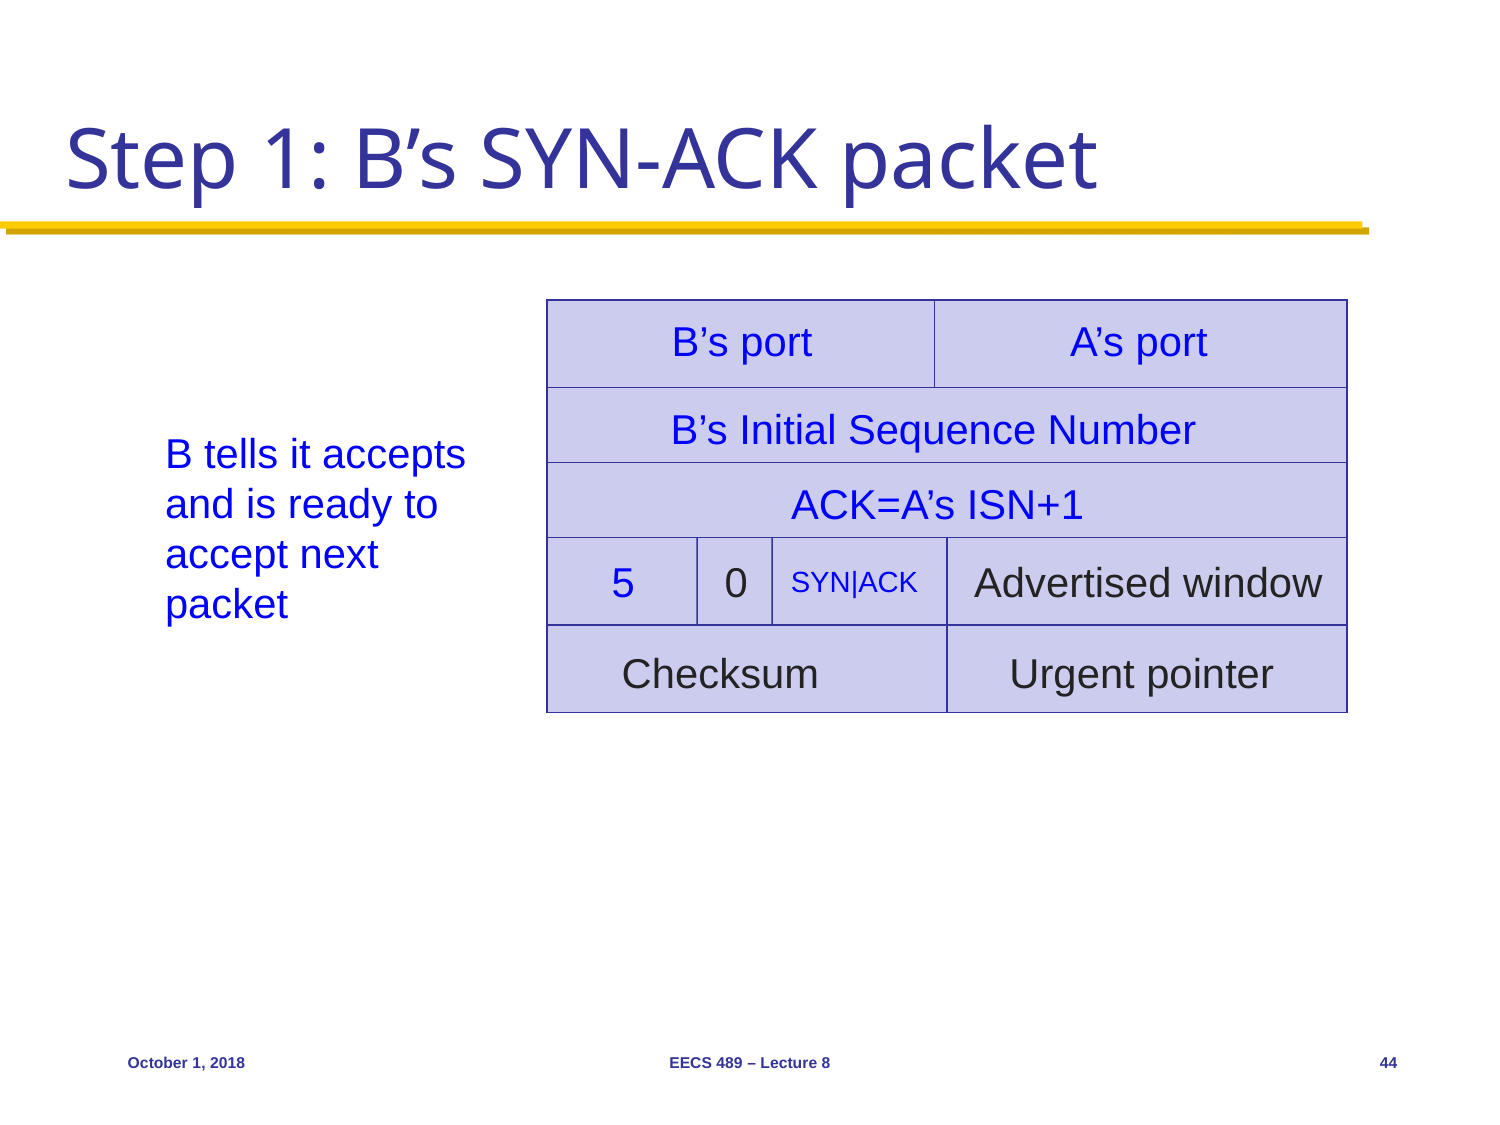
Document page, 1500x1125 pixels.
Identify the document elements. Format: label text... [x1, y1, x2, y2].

text_box [547, 462, 1348, 537]
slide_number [112, 1024, 426, 1101]
title Step 1: B’s SYN-ACK packet [49, 24, 1451, 213]
text_box [698, 537, 772, 624]
text_box Advertised window [959, 548, 1338, 614]
text_box ACK=A’s ISN+1 [776, 470, 1100, 535]
text_box [547, 614, 697, 624]
text_box B’s Initial Sequence Number [655, 395, 1212, 460]
text_box [547, 387, 1348, 462]
text_box 5 [535, 548, 697, 614]
text_box [547, 624, 947, 713]
text_box SYN|ACK [776, 555, 934, 606]
text_box 0 [709, 548, 763, 614]
text_box Urgent pointer [994, 639, 1289, 705]
text_box [547, 299, 934, 387]
text_box Checksum [606, 639, 835, 705]
text_box A’s port [1055, 307, 1223, 373]
footer EECS 489 – Lecture 8 [512, 1024, 988, 1101]
text_box [773, 537, 947, 624]
text_box [947, 537, 1348, 624]
text_box 5 [698, 548, 709, 614]
text_box [934, 299, 1348, 387]
text_box B tells it accepts and is ready to accept next packet [150, 418, 500, 634]
text_box B’s port [656, 307, 828, 373]
slide_number 44 [1312, 1024, 1413, 1101]
text_box [547, 537, 697, 548]
text_box [947, 624, 1348, 713]
